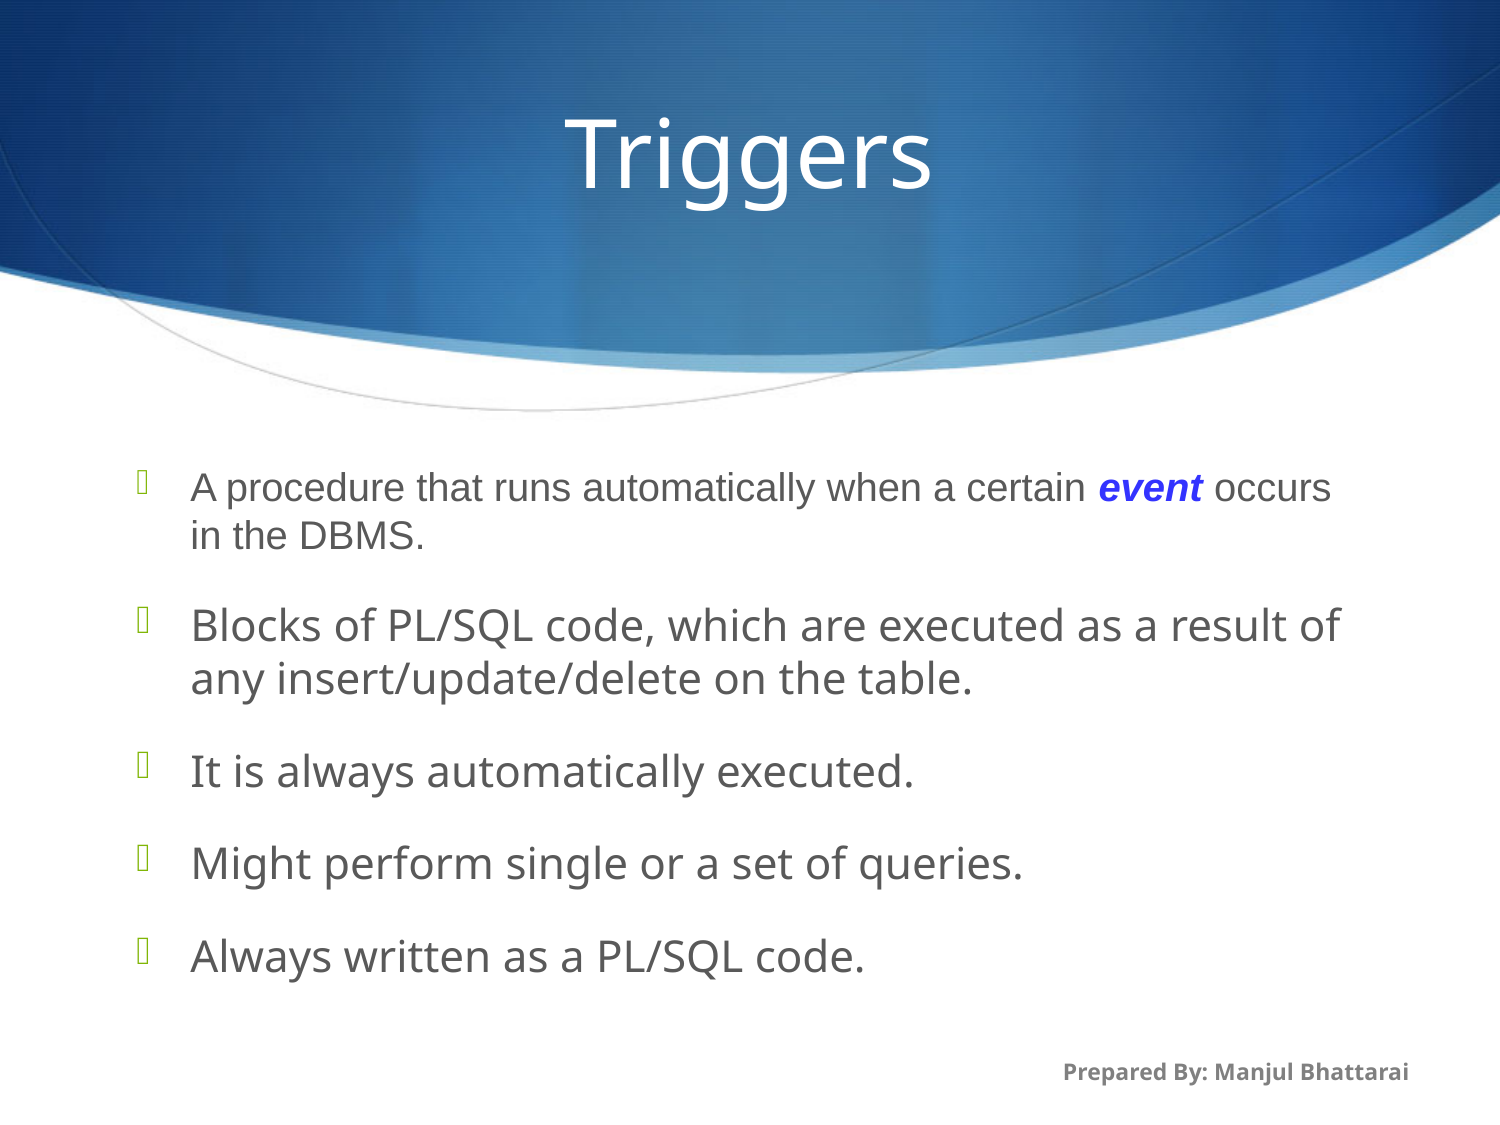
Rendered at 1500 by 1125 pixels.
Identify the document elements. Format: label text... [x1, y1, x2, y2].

picture [0, 0, 1500, 1125]
list A procedure that runs automatically when a certain event occurs in the DBMS. Blocks of PL/SQL code, which are executed as a result of any insert/update/delete on the table. It is always automatically executed. Might perform single or a set of queries. Always written as a PL/SQL code. [121, 454, 1379, 991]
footer Prepared By: Manjul Bhattarai [949, 1042, 1425, 1103]
title Triggers [75, 56, 1425, 245]
